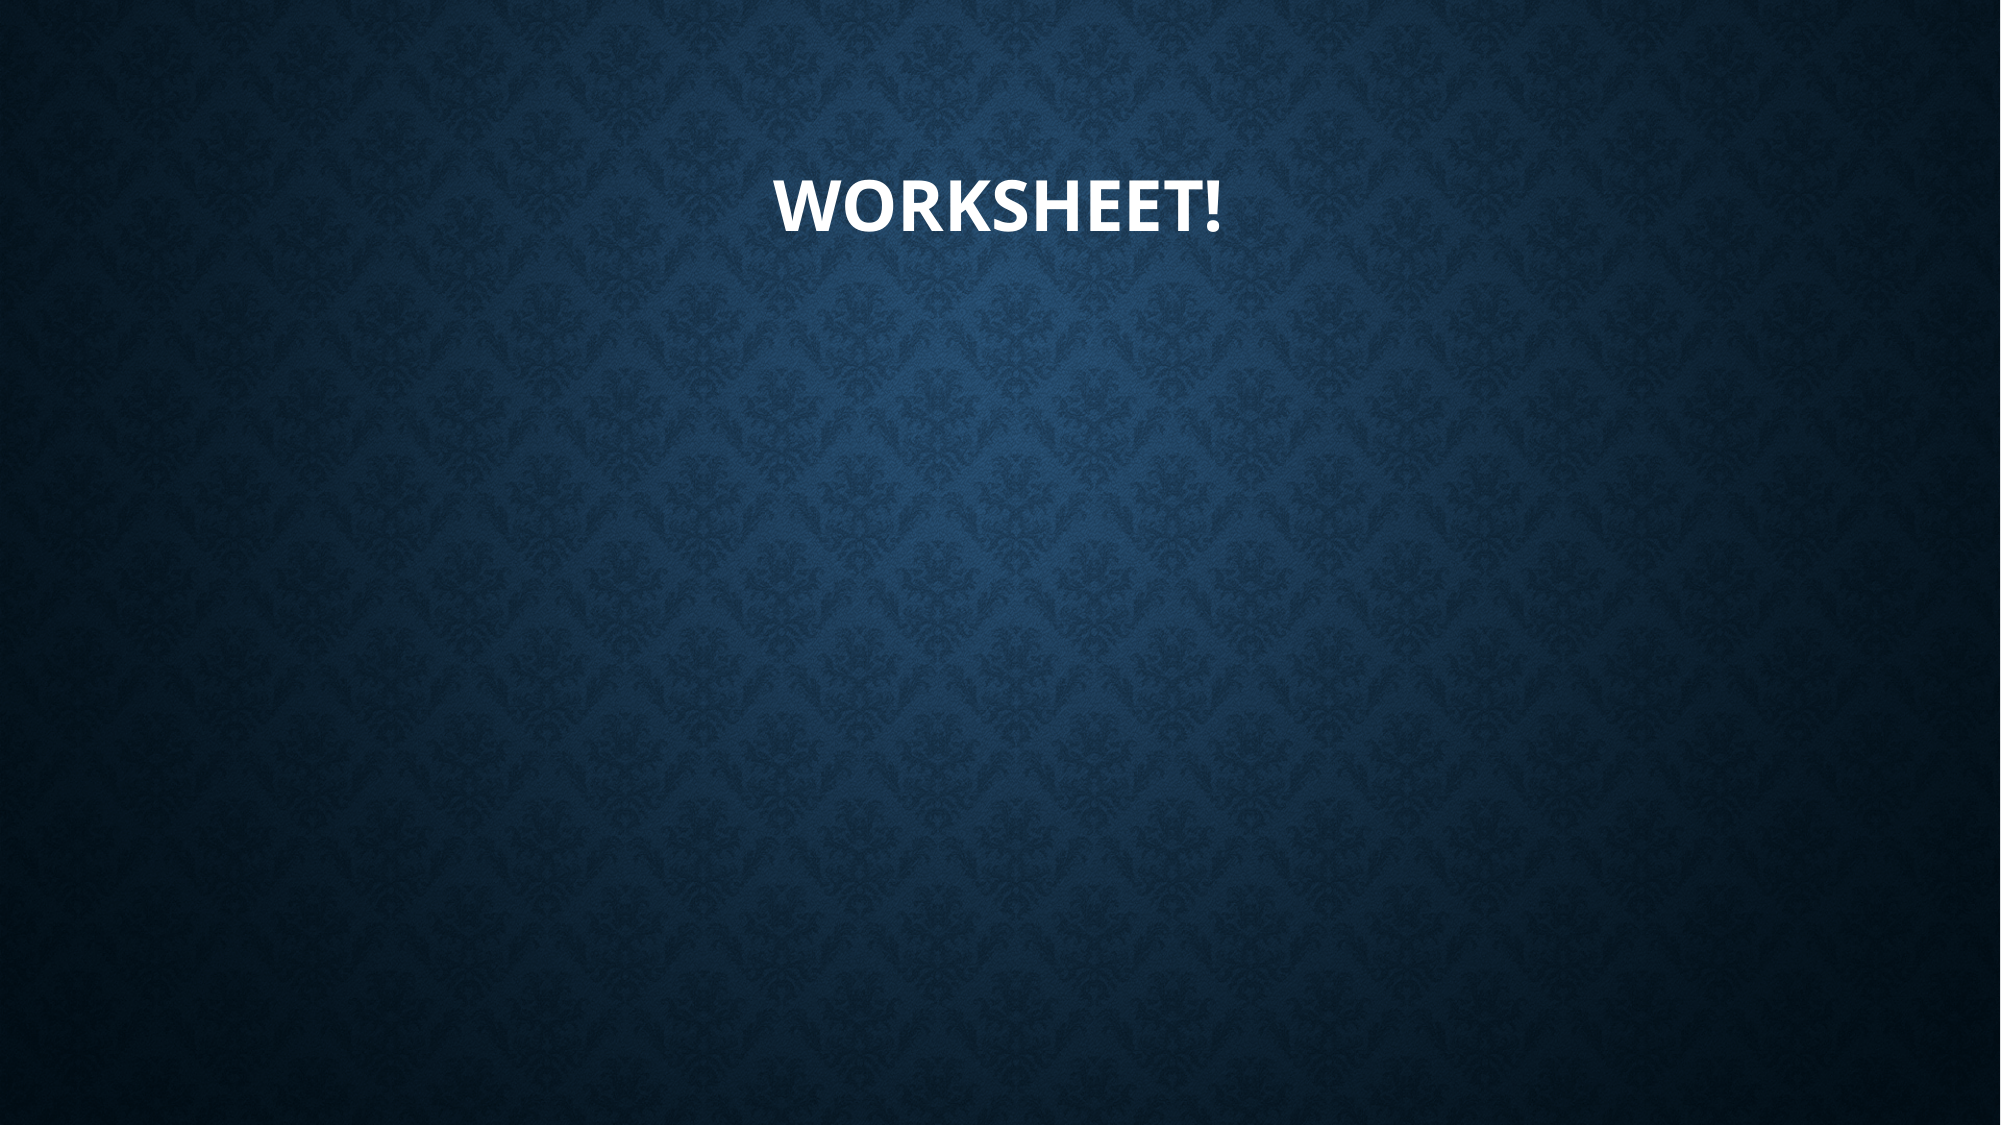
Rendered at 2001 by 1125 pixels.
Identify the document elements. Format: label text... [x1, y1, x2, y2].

title Worksheet! [149, 99, 1849, 318]
